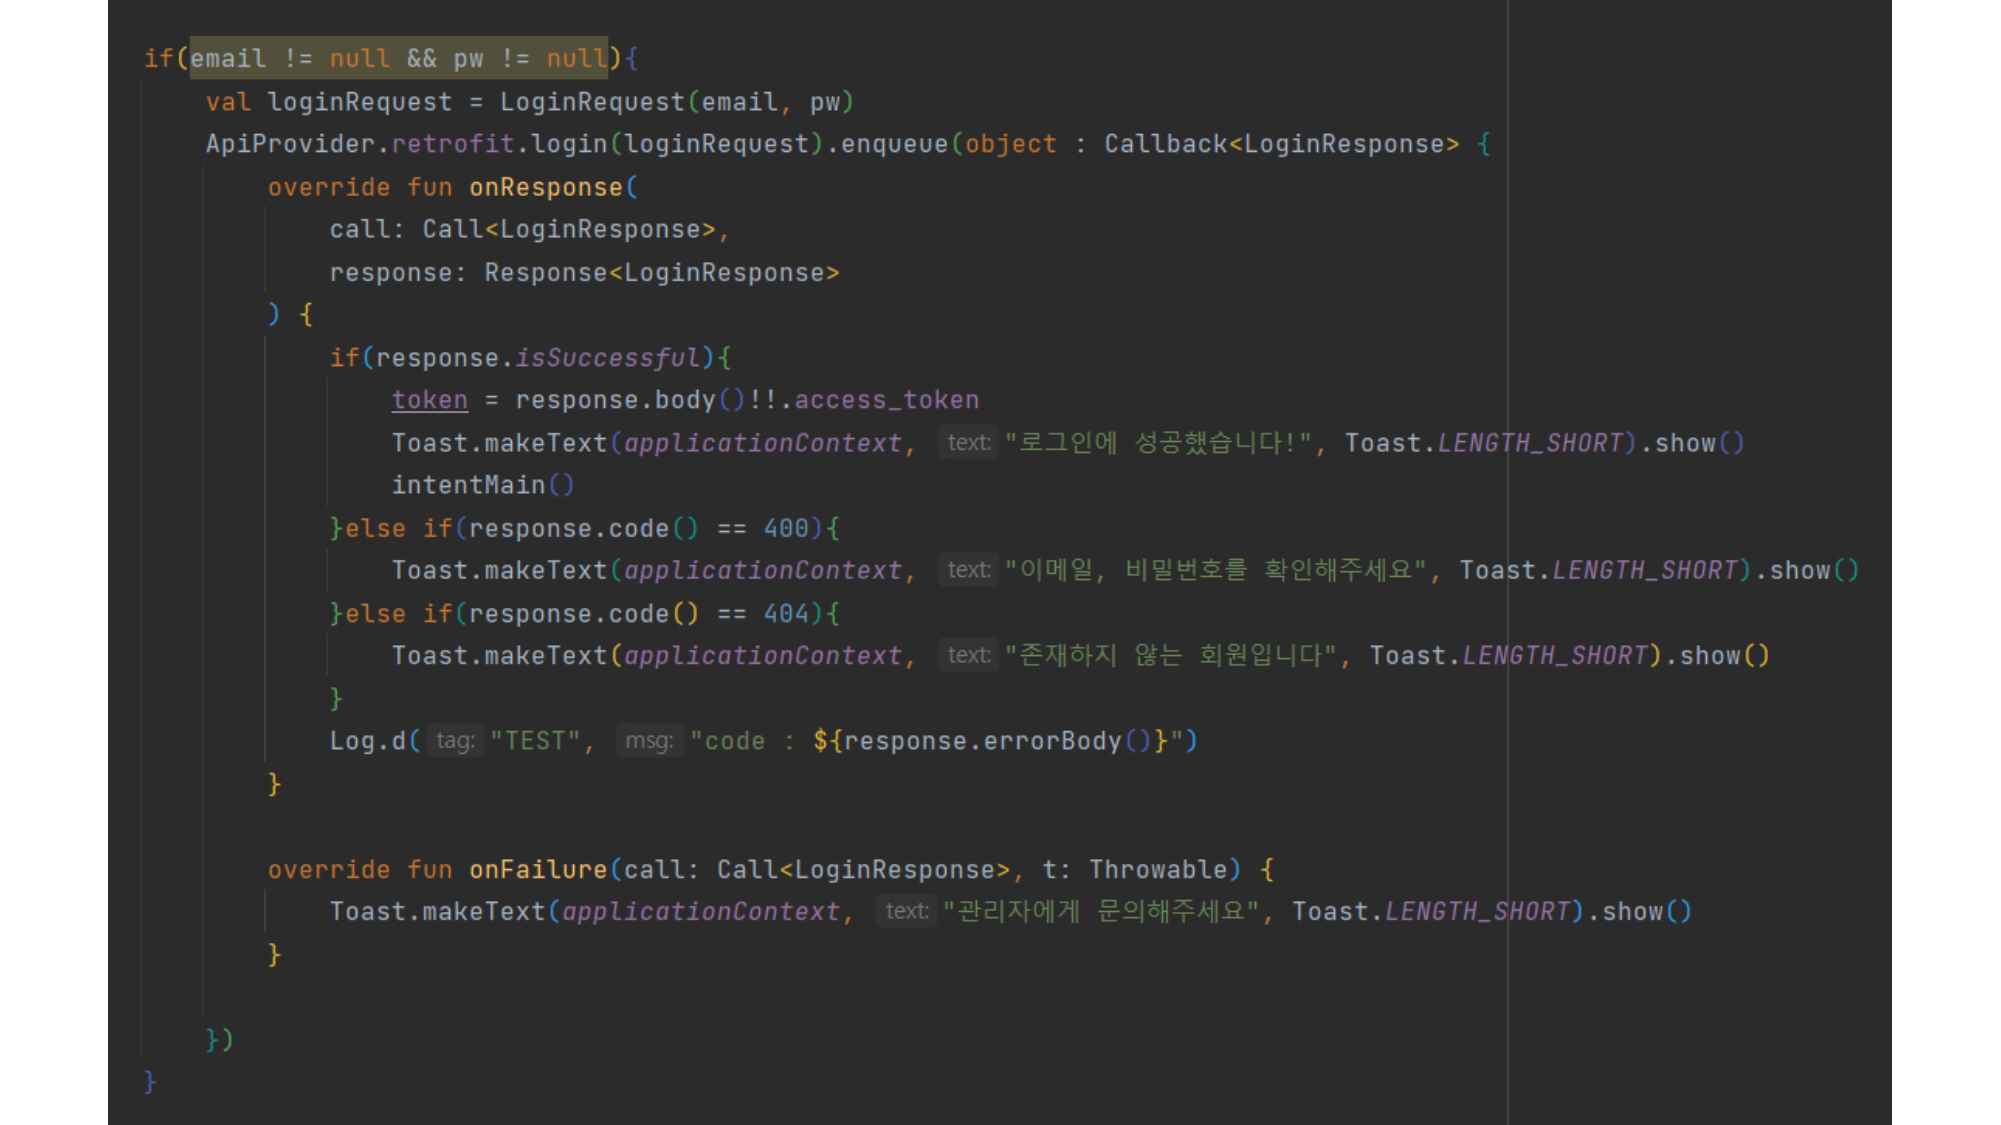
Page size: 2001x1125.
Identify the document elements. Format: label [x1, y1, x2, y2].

picture [108, 0, 1892, 1125]
